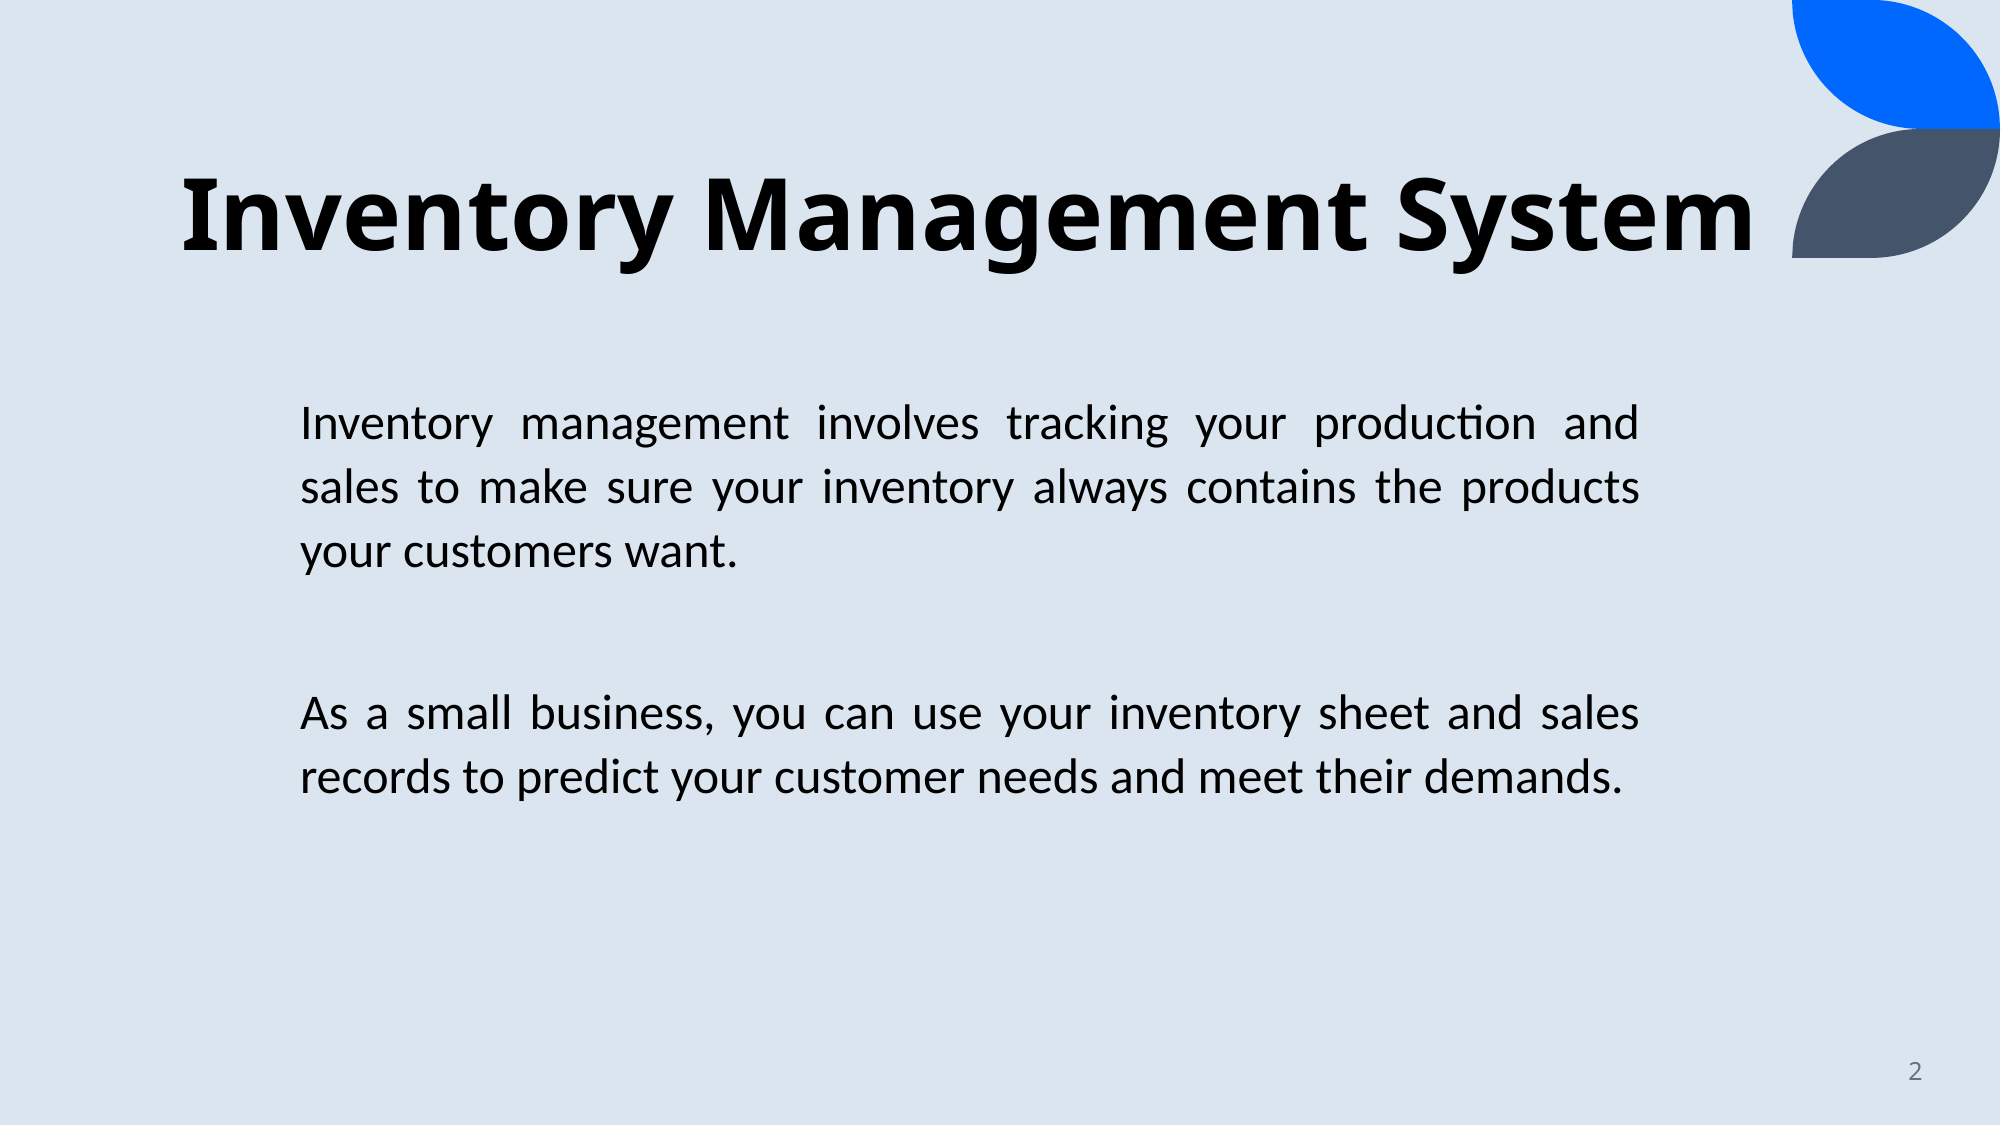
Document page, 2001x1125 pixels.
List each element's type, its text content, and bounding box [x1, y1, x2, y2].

slide_number 2 [1665, 1042, 1938, 1103]
title Inventory Management System [145, 62, 1796, 280]
text_box Inventory management involves tracking your production and sales to make sure your inventory always contains the products your customers want. As a small business, you can use your inventory sheet and sales records to predict your customer needs and meet their demands. [285, 377, 1656, 873]
